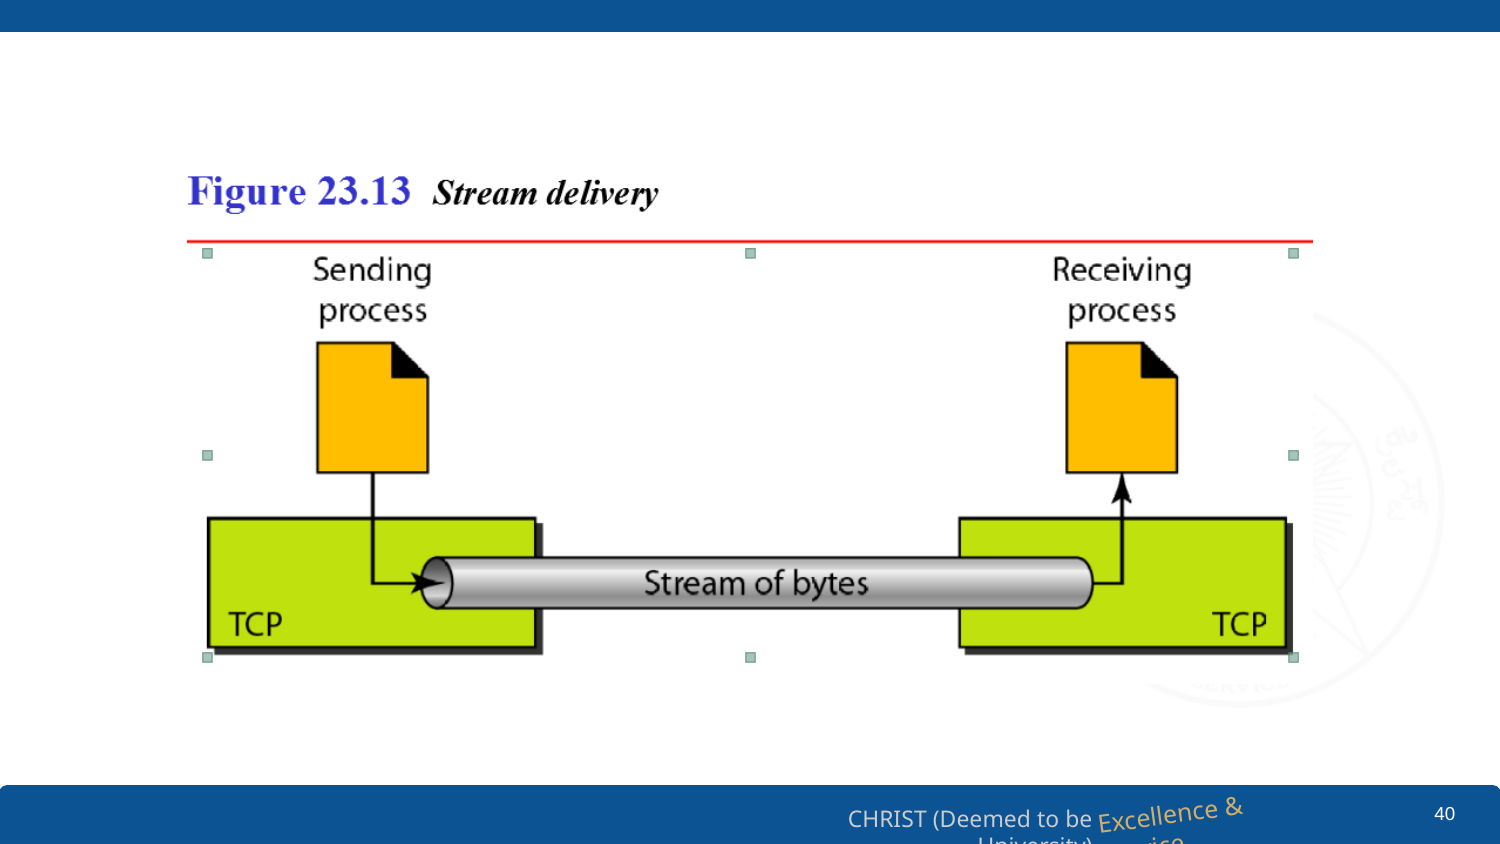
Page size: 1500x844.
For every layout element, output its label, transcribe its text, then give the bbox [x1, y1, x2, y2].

slide_number ‹#› [1380, 788, 1471, 838]
picture [187, 160, 1313, 684]
